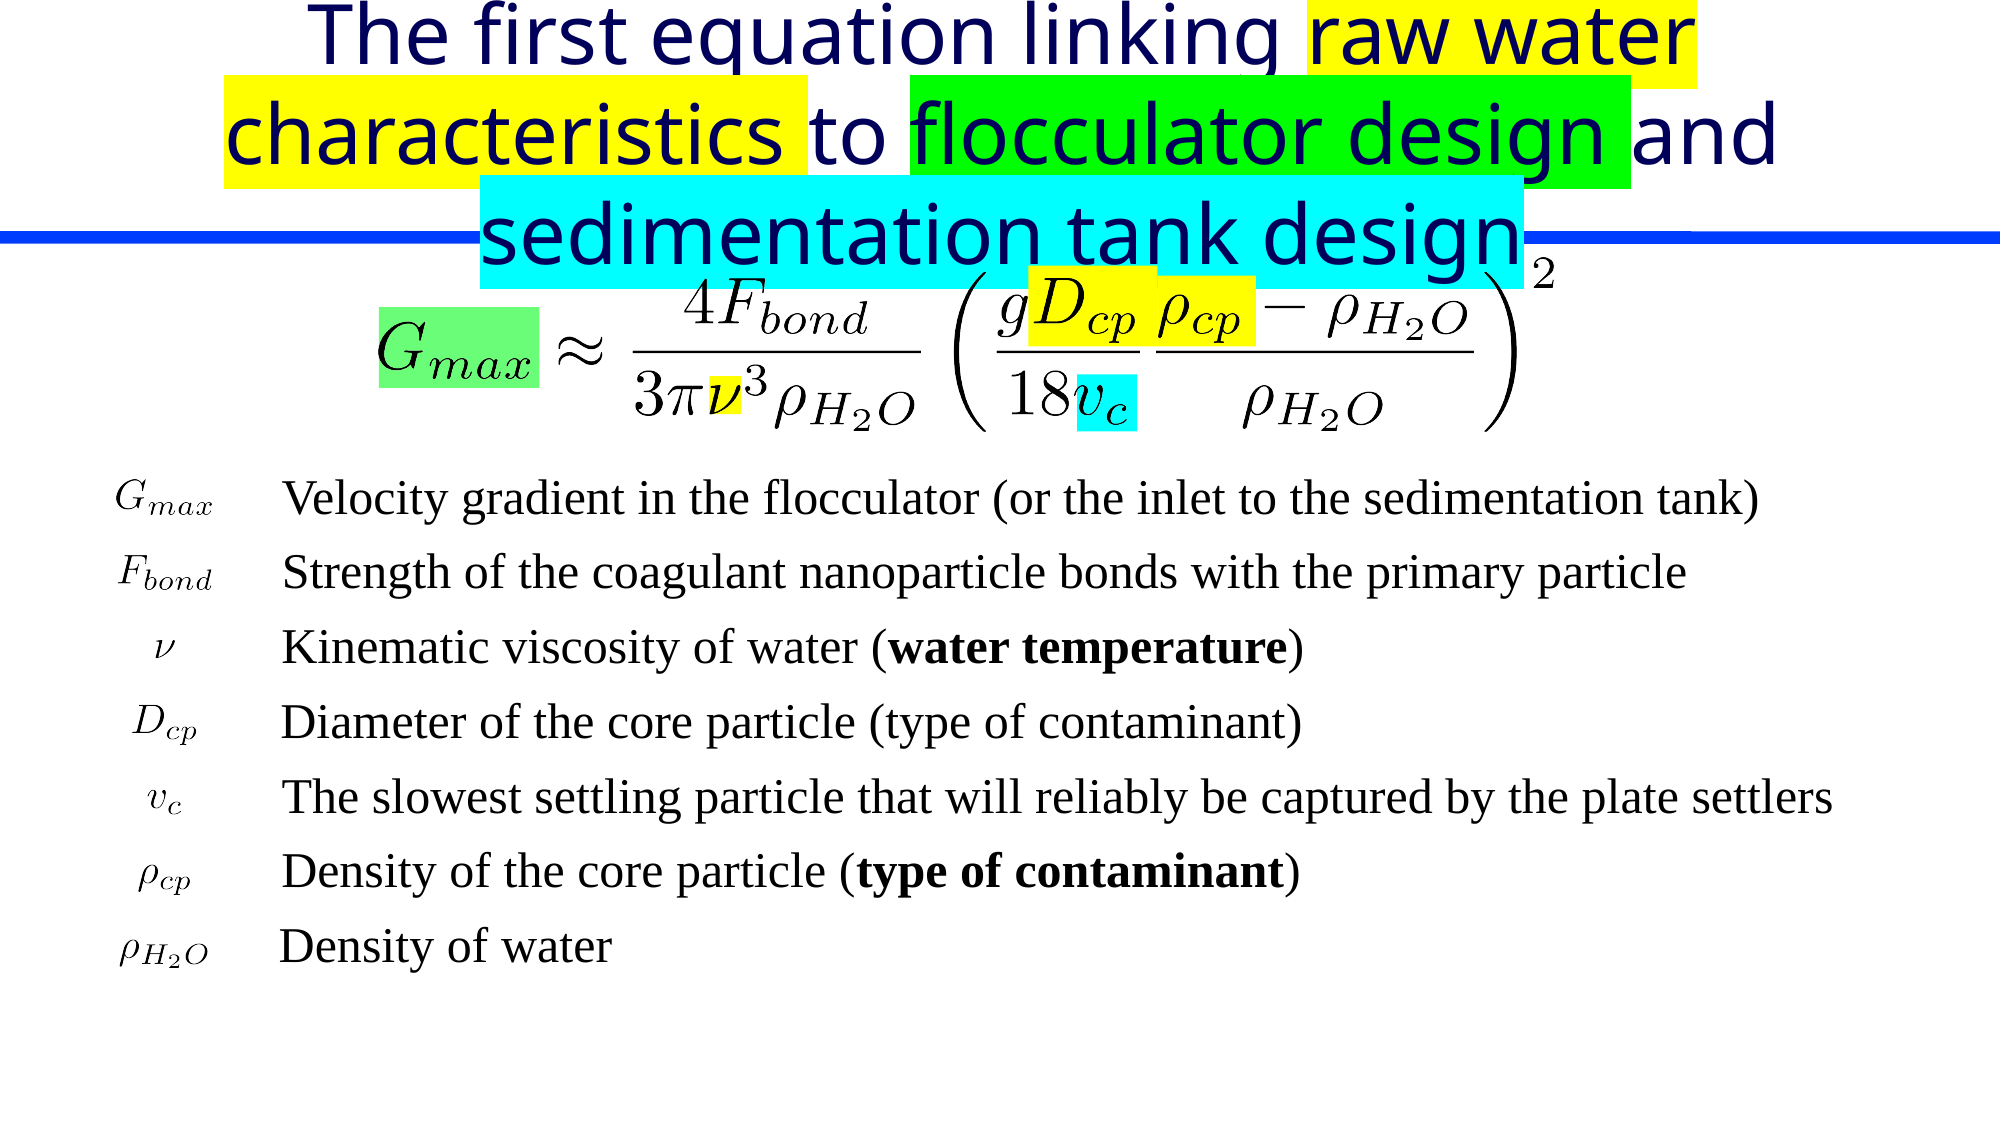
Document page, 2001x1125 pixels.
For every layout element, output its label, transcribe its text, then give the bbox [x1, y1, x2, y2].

text_box Diameter of the core particle (type of contaminant) [265, 680, 1319, 756]
text_box Density of the core particle (type of contaminant) [266, 830, 1316, 906]
text_box Strength of the coagulant nanoparticle bonds with the primary particle [267, 531, 1704, 607]
picture [378, 257, 1554, 432]
picture [115, 479, 212, 968]
text_box Velocity gradient in the flocculator (or the inlet to the sedimentation tank) [266, 456, 1777, 532]
text_box Kinematic viscosity of water (water temperature) [266, 606, 1320, 681]
text_box The slowest settling particle that will reliably be captured by the plate settlers [266, 755, 1851, 831]
text_box Density of water [264, 905, 628, 980]
title The first equation linking raw water characteristics to flocculator design and sedimentation tank design [75, 37, 1930, 225]
